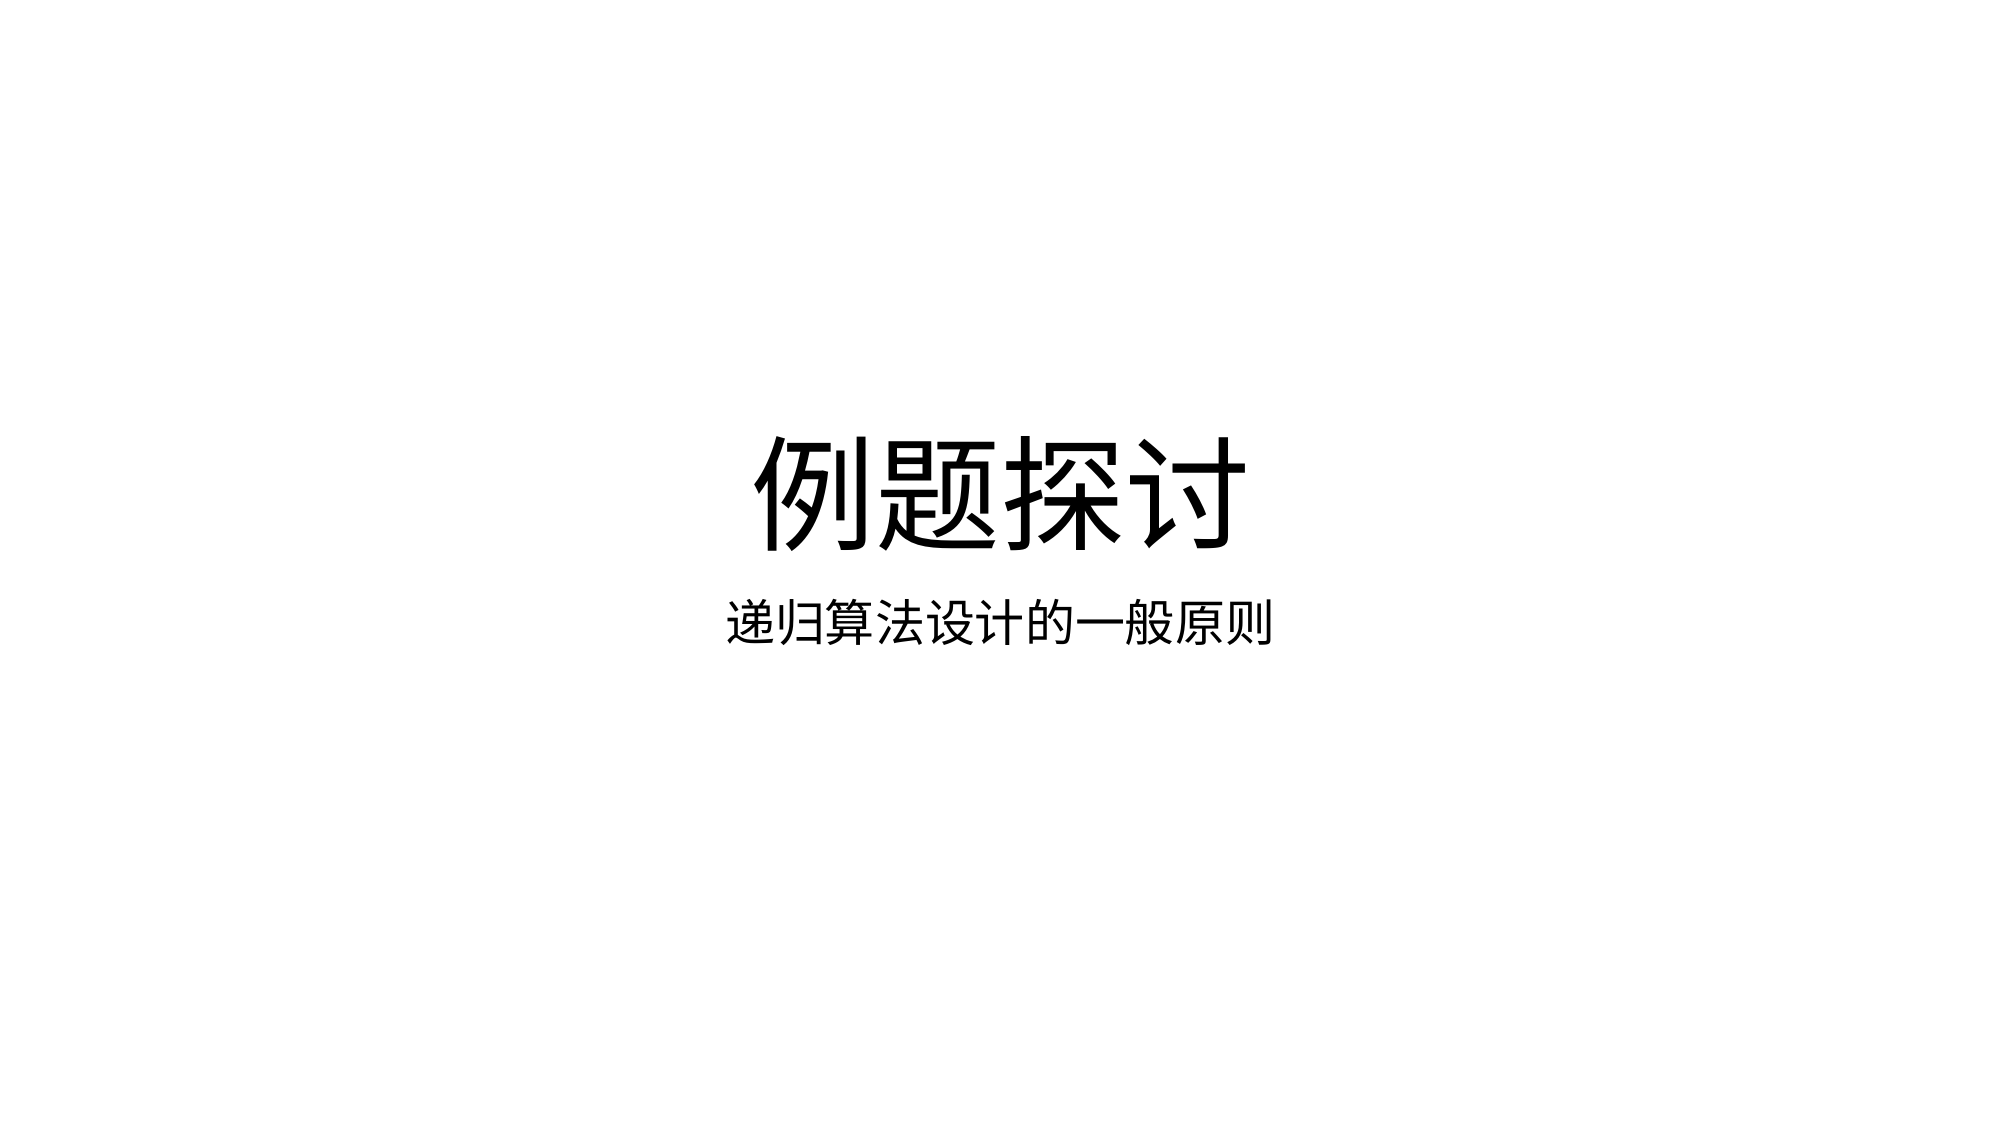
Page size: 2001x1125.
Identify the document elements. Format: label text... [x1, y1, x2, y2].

title 例题探讨 [249, 184, 1750, 576]
subtitle 递归算法设计的一般原则 [249, 590, 1750, 863]
